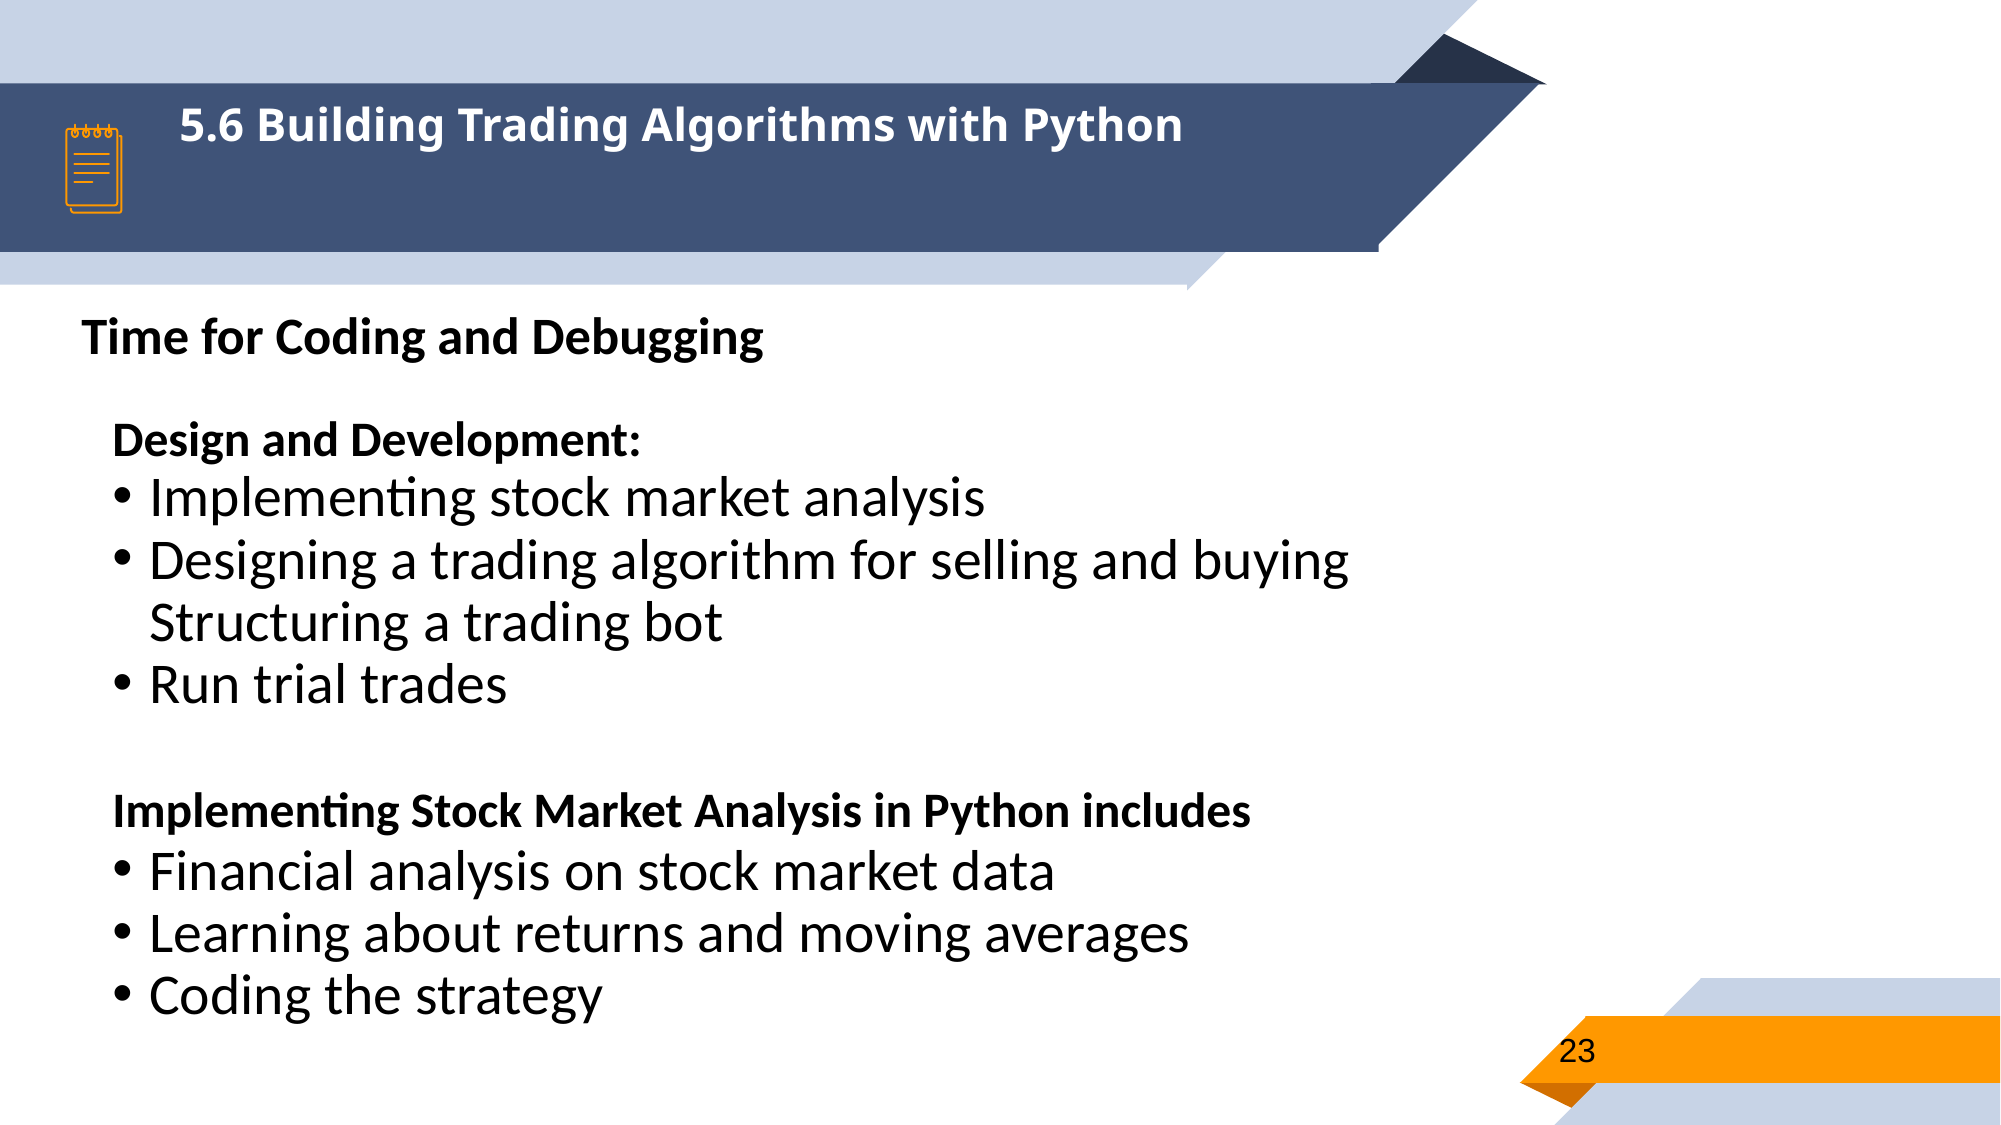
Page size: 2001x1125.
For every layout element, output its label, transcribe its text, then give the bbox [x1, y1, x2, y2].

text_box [66, 124, 122, 213]
text_box Design and Development: Implementing stock market analysis Designing a trading algorithm for selling and buying Structuring a trading bot Run trial trades Implementing Stock Market Analysis in Python includes Financial analysis on stock market data Learning about returns and moving averages Coding the strategy [97, 398, 1570, 1047]
text_box 23 [1541, 1014, 1806, 1083]
title 5.6 Building Trading Algorithms with Python [164, 64, 1226, 190]
text_box Time for Coding and Debugging [66, 294, 1562, 382]
